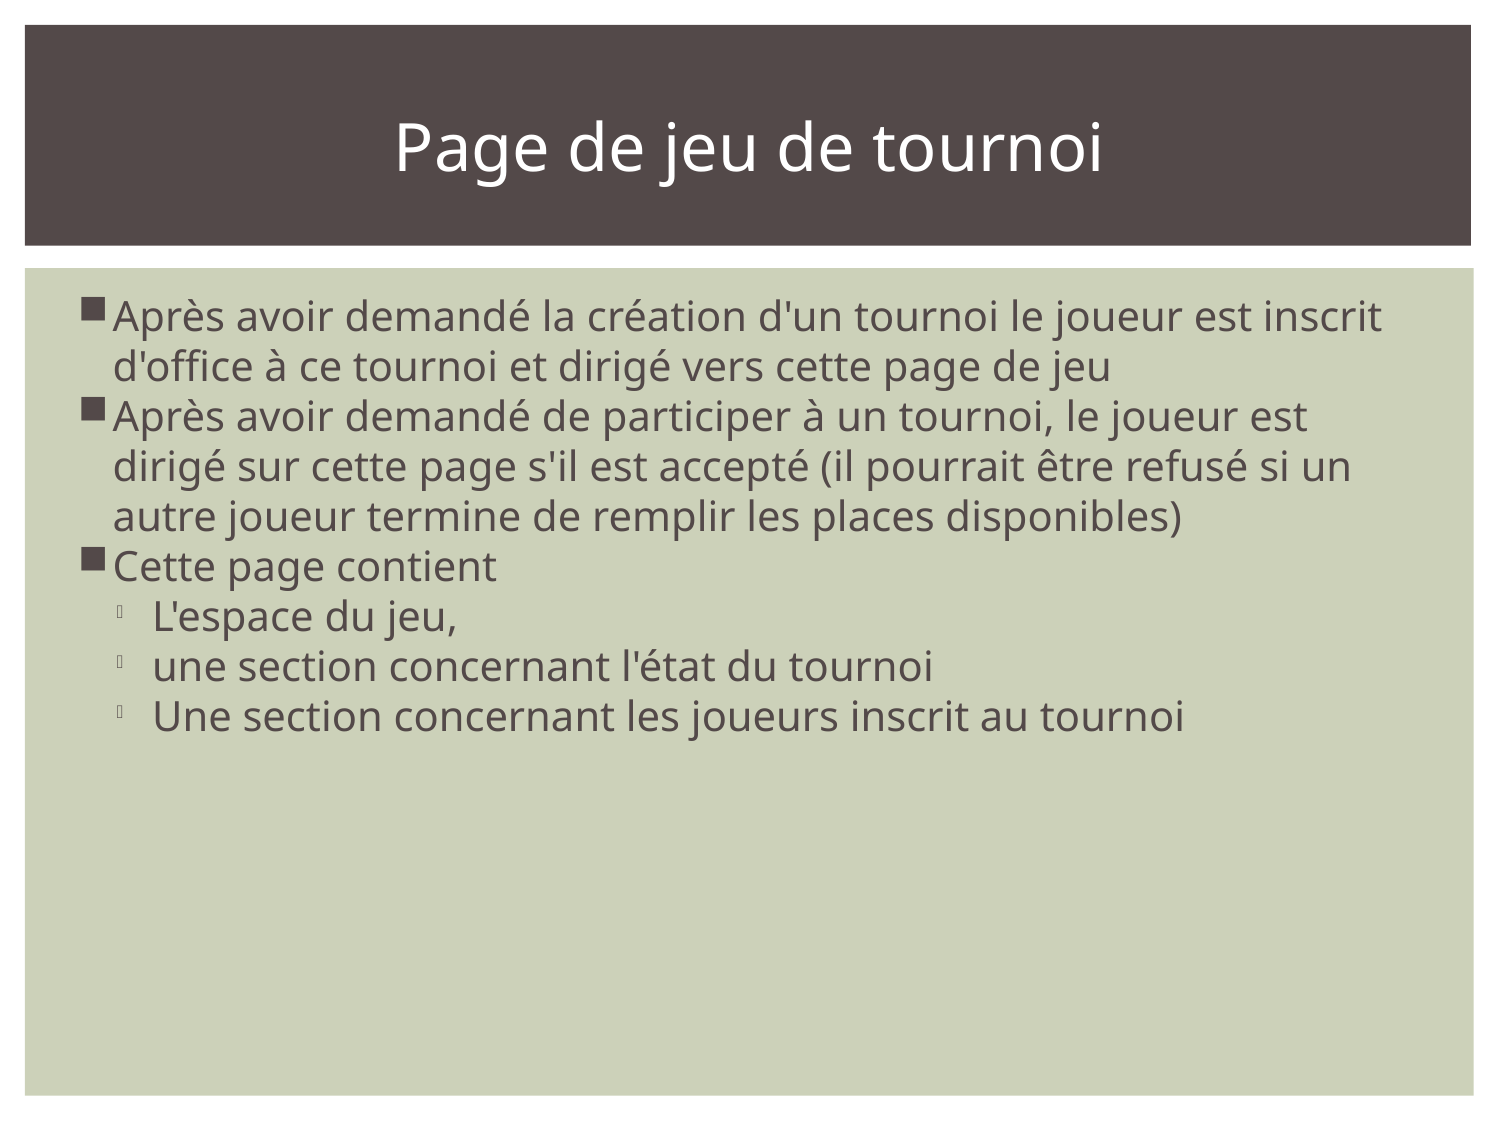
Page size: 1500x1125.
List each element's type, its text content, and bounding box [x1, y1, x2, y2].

text_box Page de jeu de tournoi [62, 58, 1438, 232]
text_box Après avoir demandé la création d'un tournoi le joueur est inscrit d'office à ce tournoi et dirigé vers cette page de jeu Après avoir demandé de participer à un tournoi, le joueur est dirigé sur cette page s'il est accepté (il pourrait être refusé si un autre joueur termine de remplir les places disponibles) Cette page contient L'espace du jeu, une section concernant l'état du tournoi Une section concernant les joueurs inscrit au tournoi [62, 282, 1442, 1005]
